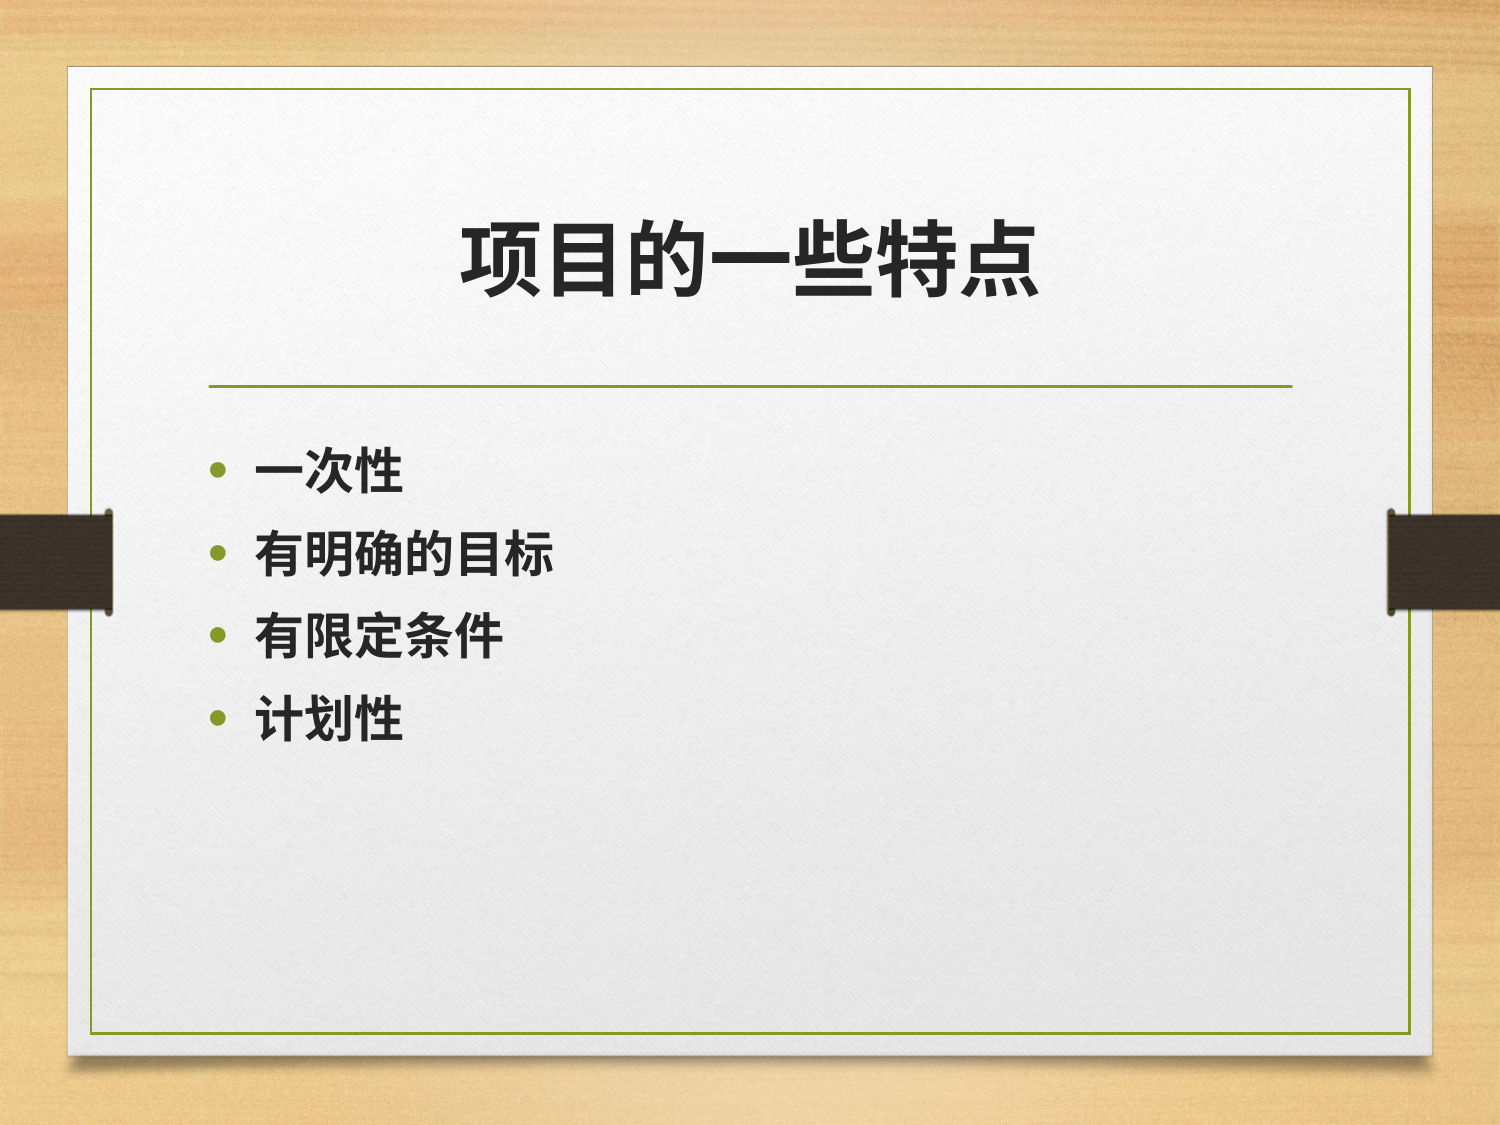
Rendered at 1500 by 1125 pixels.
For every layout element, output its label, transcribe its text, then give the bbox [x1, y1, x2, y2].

title 项目的一些特点 [192, 150, 1309, 364]
picture [0, 0, 1500, 1125]
list 一次性 有明确的目标 有限定条件 计划性 [192, 432, 991, 882]
